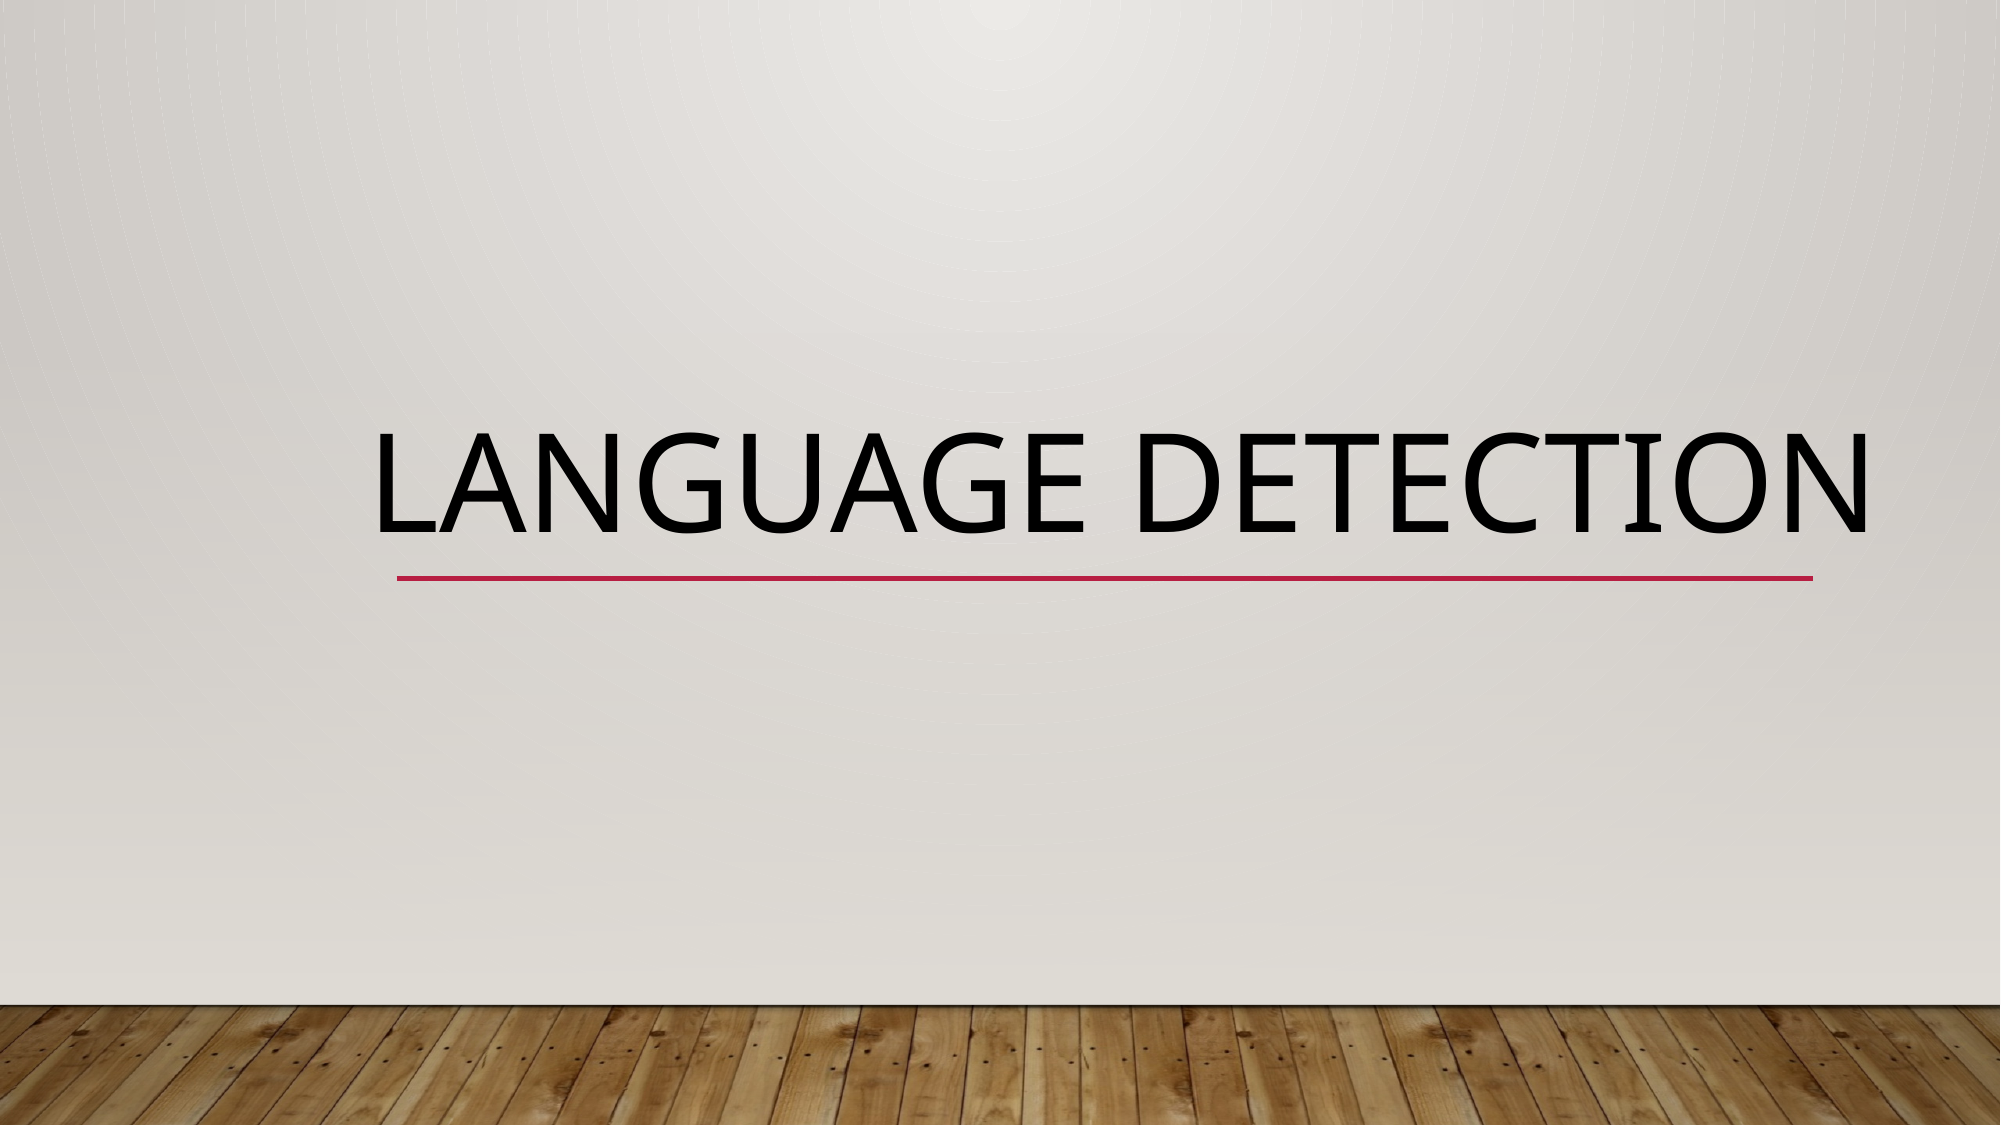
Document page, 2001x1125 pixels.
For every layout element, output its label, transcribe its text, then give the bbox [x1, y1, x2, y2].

title Language Detection [352, 145, 1967, 563]
picture [0, 1005, 2000, 1125]
